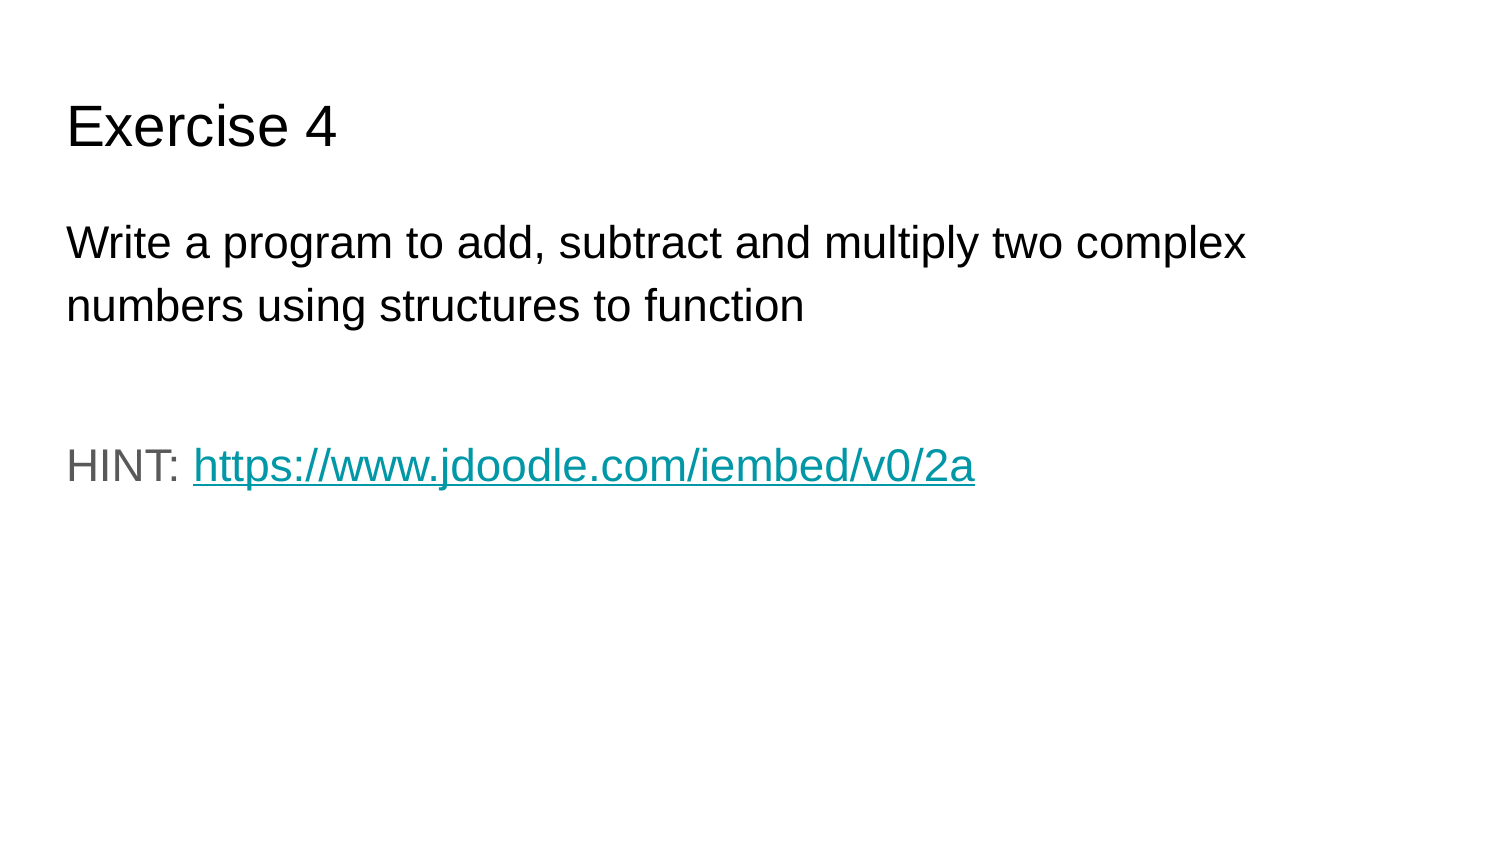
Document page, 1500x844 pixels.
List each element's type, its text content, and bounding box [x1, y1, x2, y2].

title Exercise 4 [51, 72, 1449, 167]
list Write a program to add, subtract and multiply two complex numbers using structures to function HINT: https://www.jdoodle.com/iembed/v0/2a [51, 189, 1449, 750]
